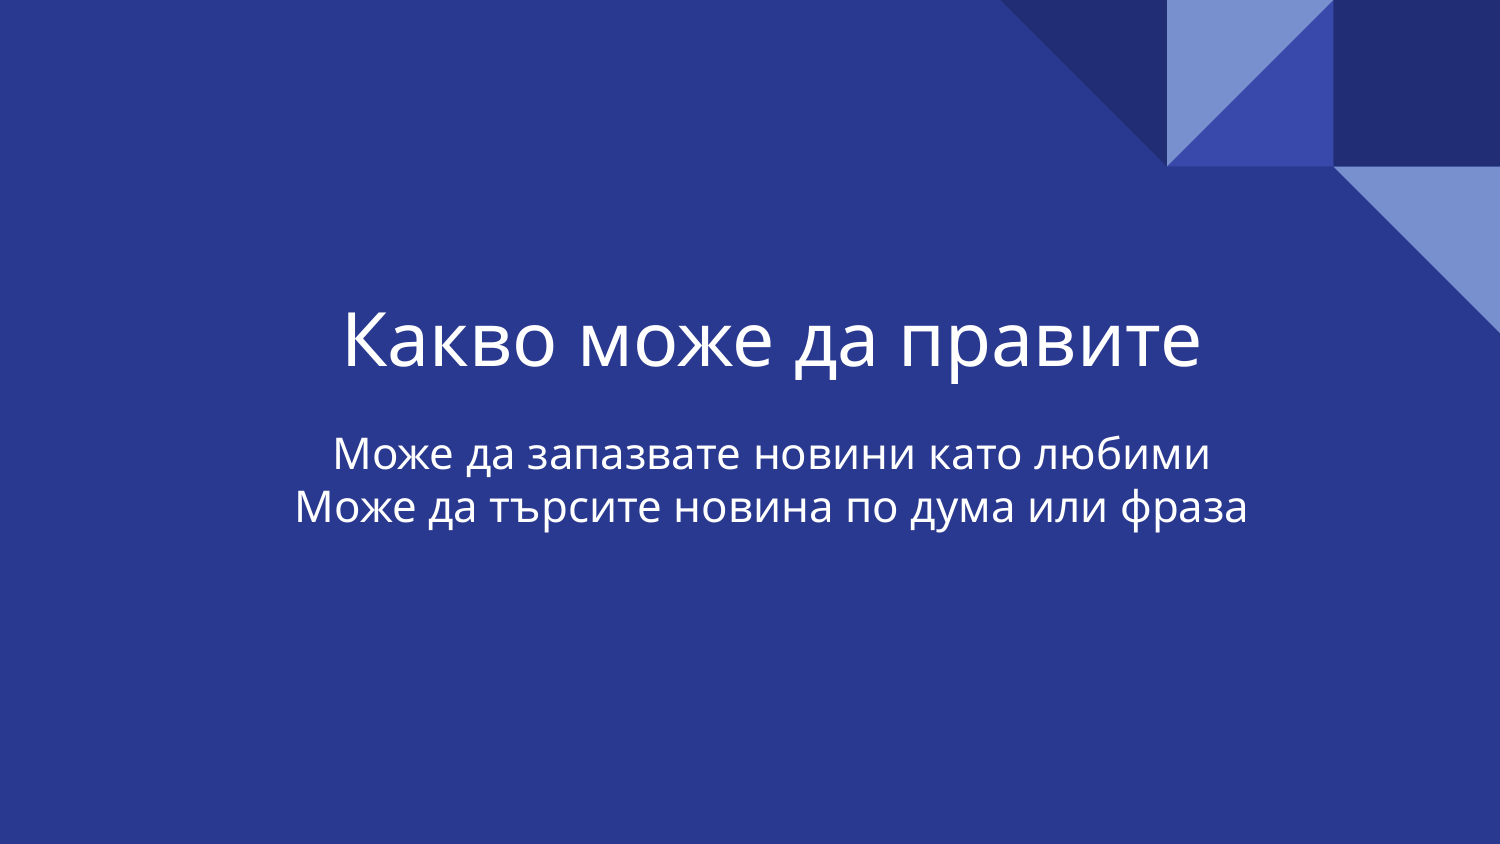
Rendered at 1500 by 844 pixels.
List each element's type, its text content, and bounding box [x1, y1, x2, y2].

title Какво може да правите [98, 291, 1447, 397]
subtitle Може да запазвате новини като любими Може да търсите новина по дума или фраза [98, 410, 1447, 595]
